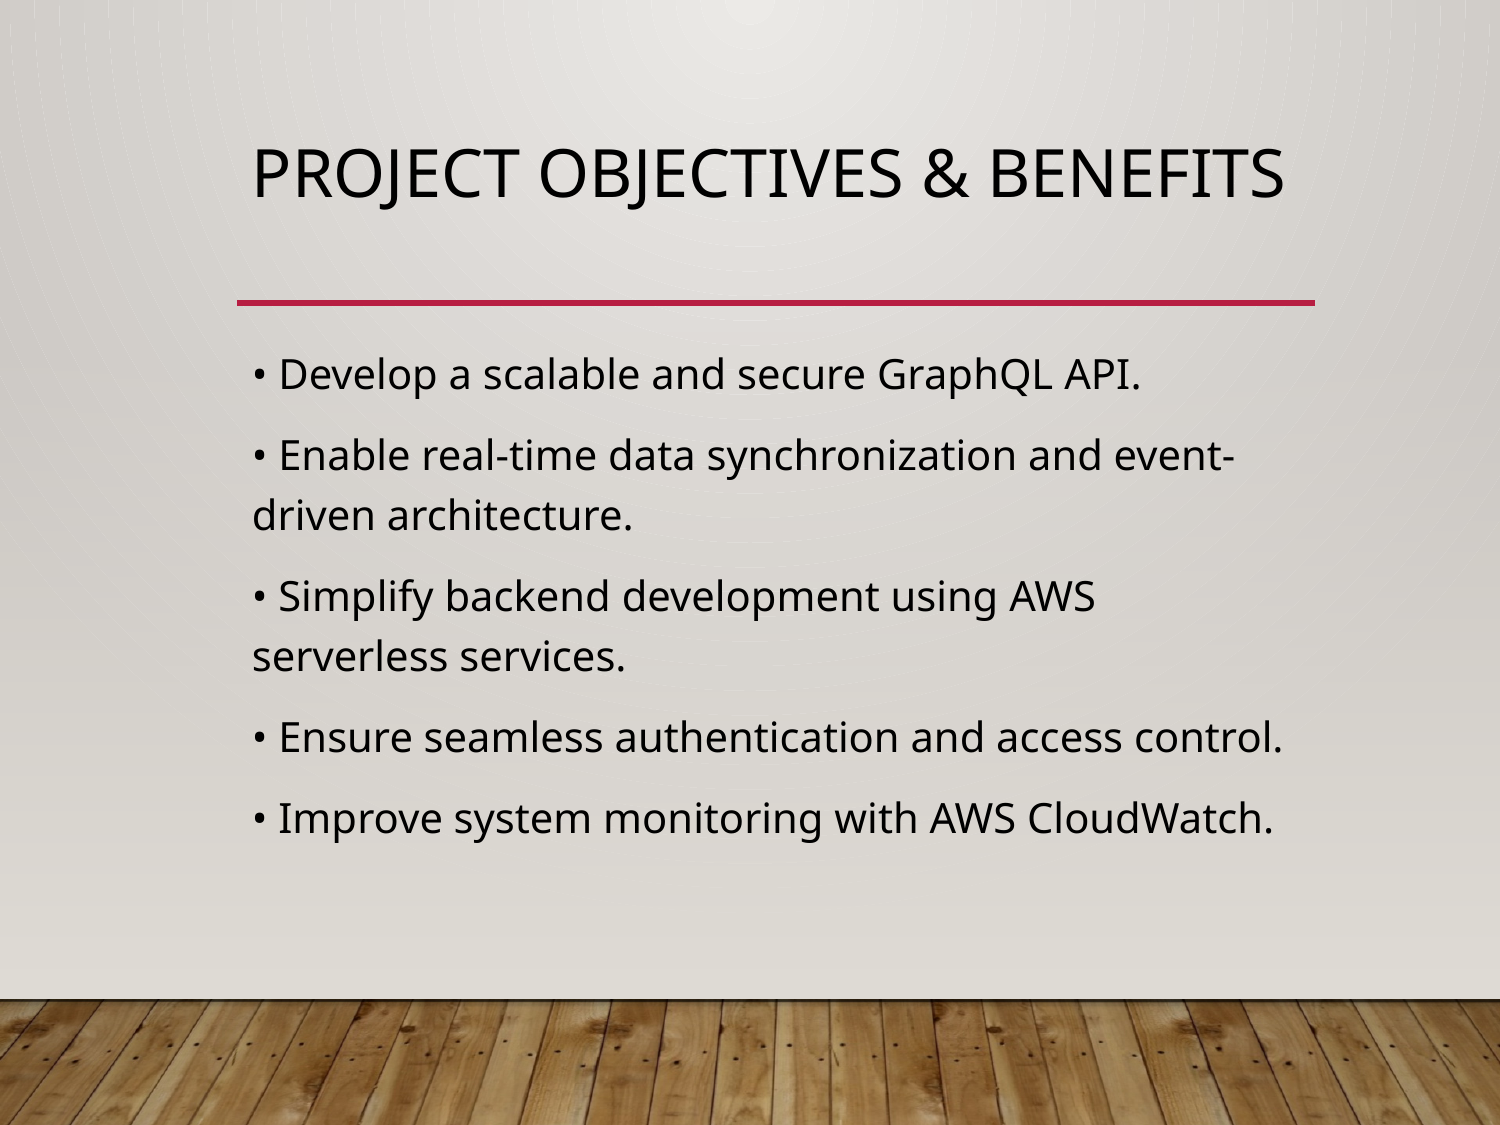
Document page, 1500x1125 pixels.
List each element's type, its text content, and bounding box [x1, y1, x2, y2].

title Project Objectives & Benefits [236, 131, 1315, 305]
picture [0, 999, 1500, 1125]
list • Develop a scalable and secure GraphQL API. • Enable real-time data synchronization and event-driven architecture. • Simplify backend development using AWS serverless services. • Ensure seamless authentication and access control. • Improve system monitoring with AWS CloudWatch. [236, 330, 1315, 897]
